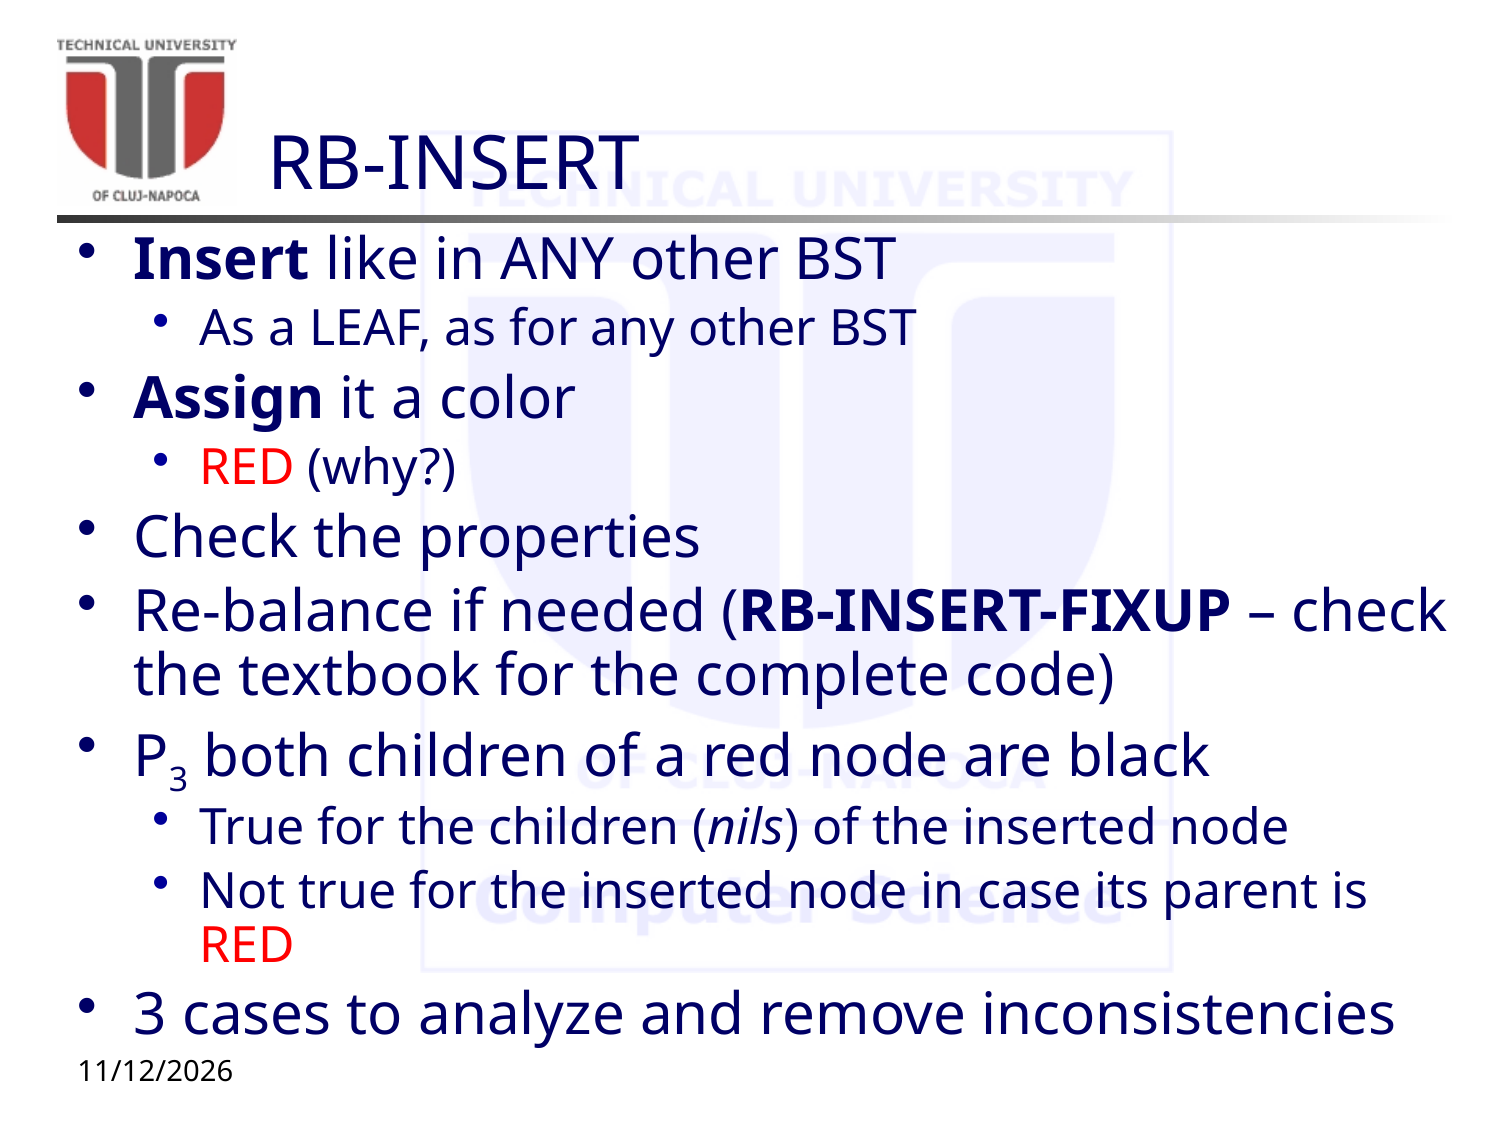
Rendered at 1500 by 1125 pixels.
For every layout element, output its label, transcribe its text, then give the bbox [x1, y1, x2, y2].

list Insert like in ANY other BST As a LEAF, as for any other BST Assign it a color RED (why?) Check the properties Re-balance if needed (RB-INSERT-FIXUP – check the textbook for the complete code) P3 both children of a red node are black True for the children (nils) of the inserted node Not true for the inserted node in case its parent is RED 3 cases to analyze and remove inconsistencies [62, 222, 1469, 1025]
title RB-INSERT [252, 35, 1468, 213]
picture [57, 33, 237, 206]
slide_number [62, 1025, 375, 1100]
